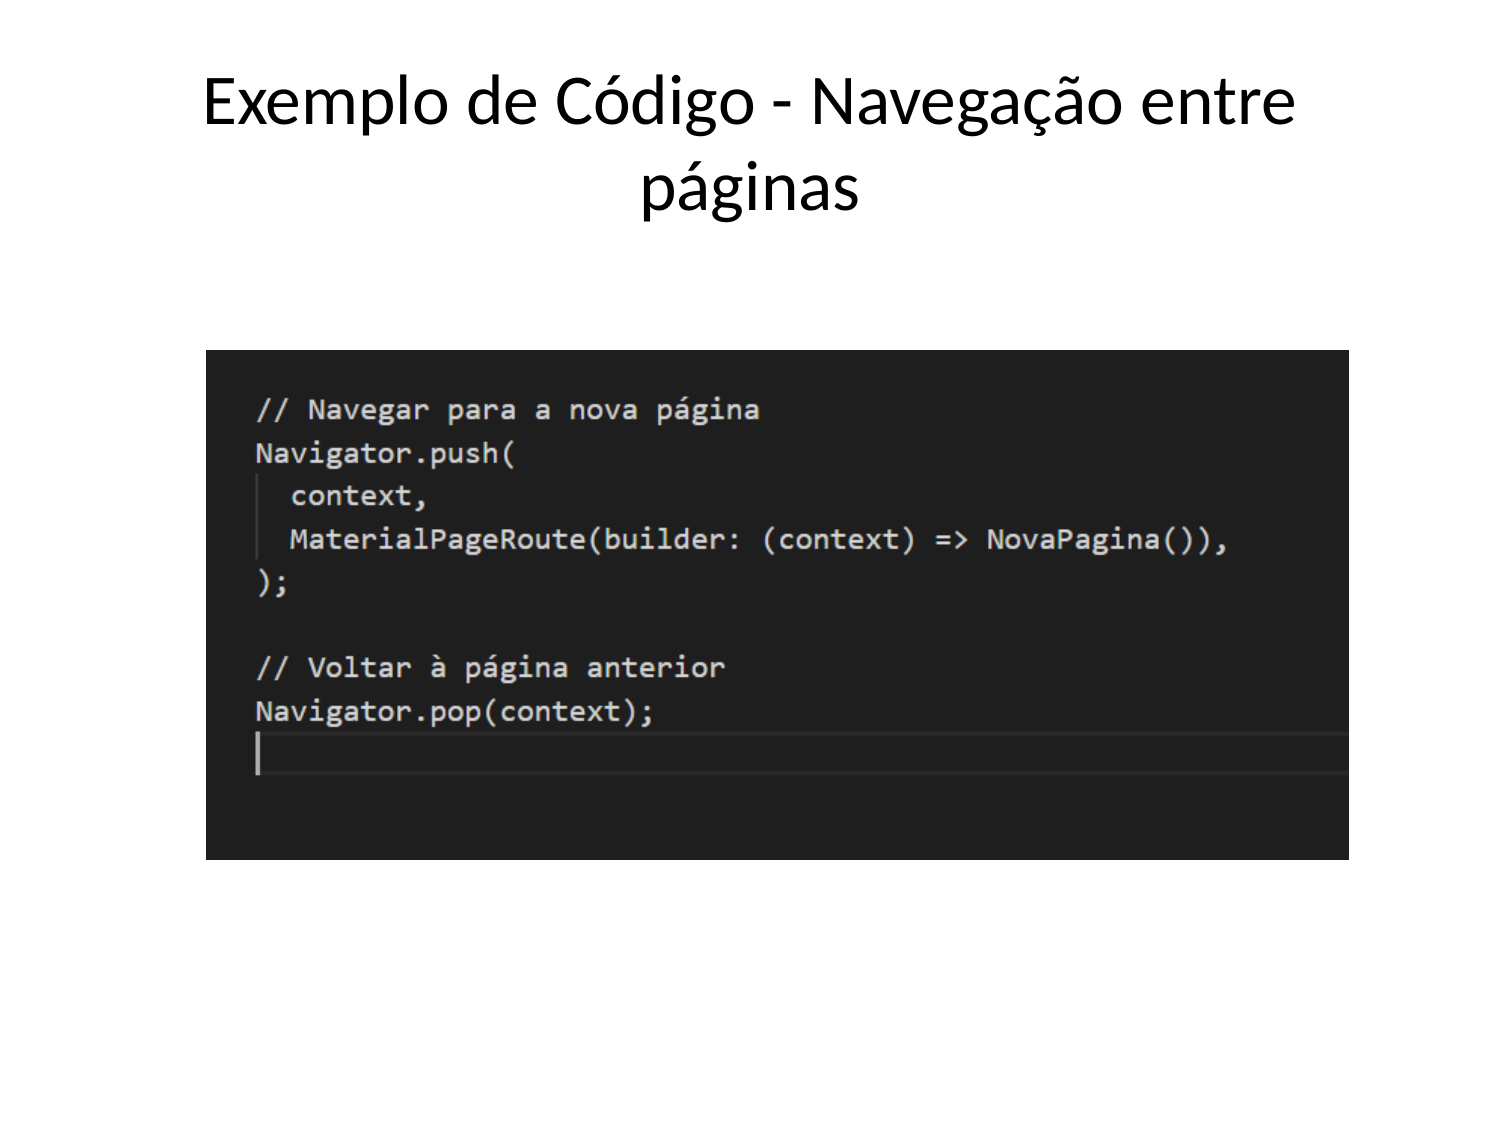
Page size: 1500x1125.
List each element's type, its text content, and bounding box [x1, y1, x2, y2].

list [206, 350, 1349, 861]
title Exemplo de Código - Navegação entre páginas [75, 45, 1425, 233]
